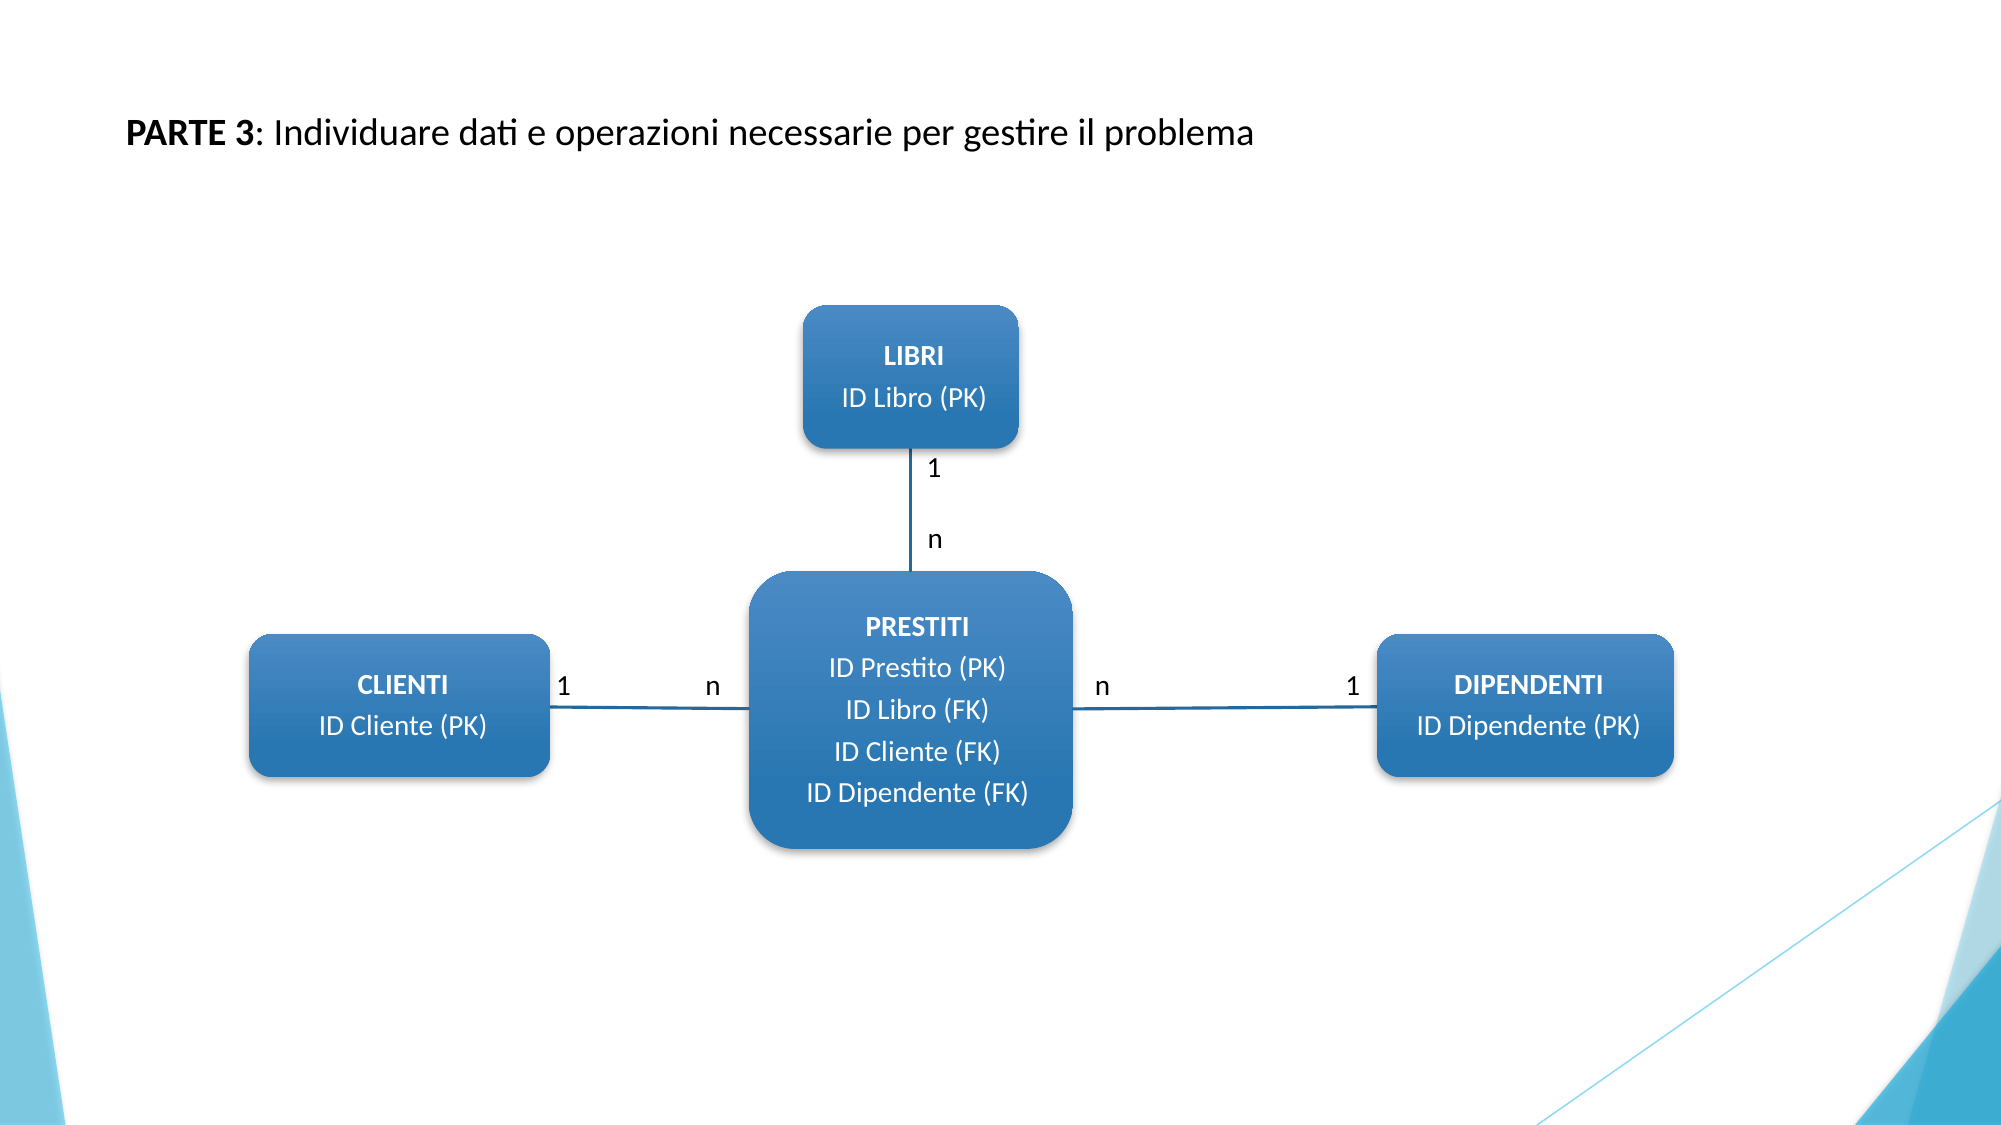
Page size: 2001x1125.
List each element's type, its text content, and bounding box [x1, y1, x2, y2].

title PARTE 3: Individuare dati e operazioni necessarie per gestire il problema [111, 99, 1713, 209]
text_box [110, 270, 1714, 985]
